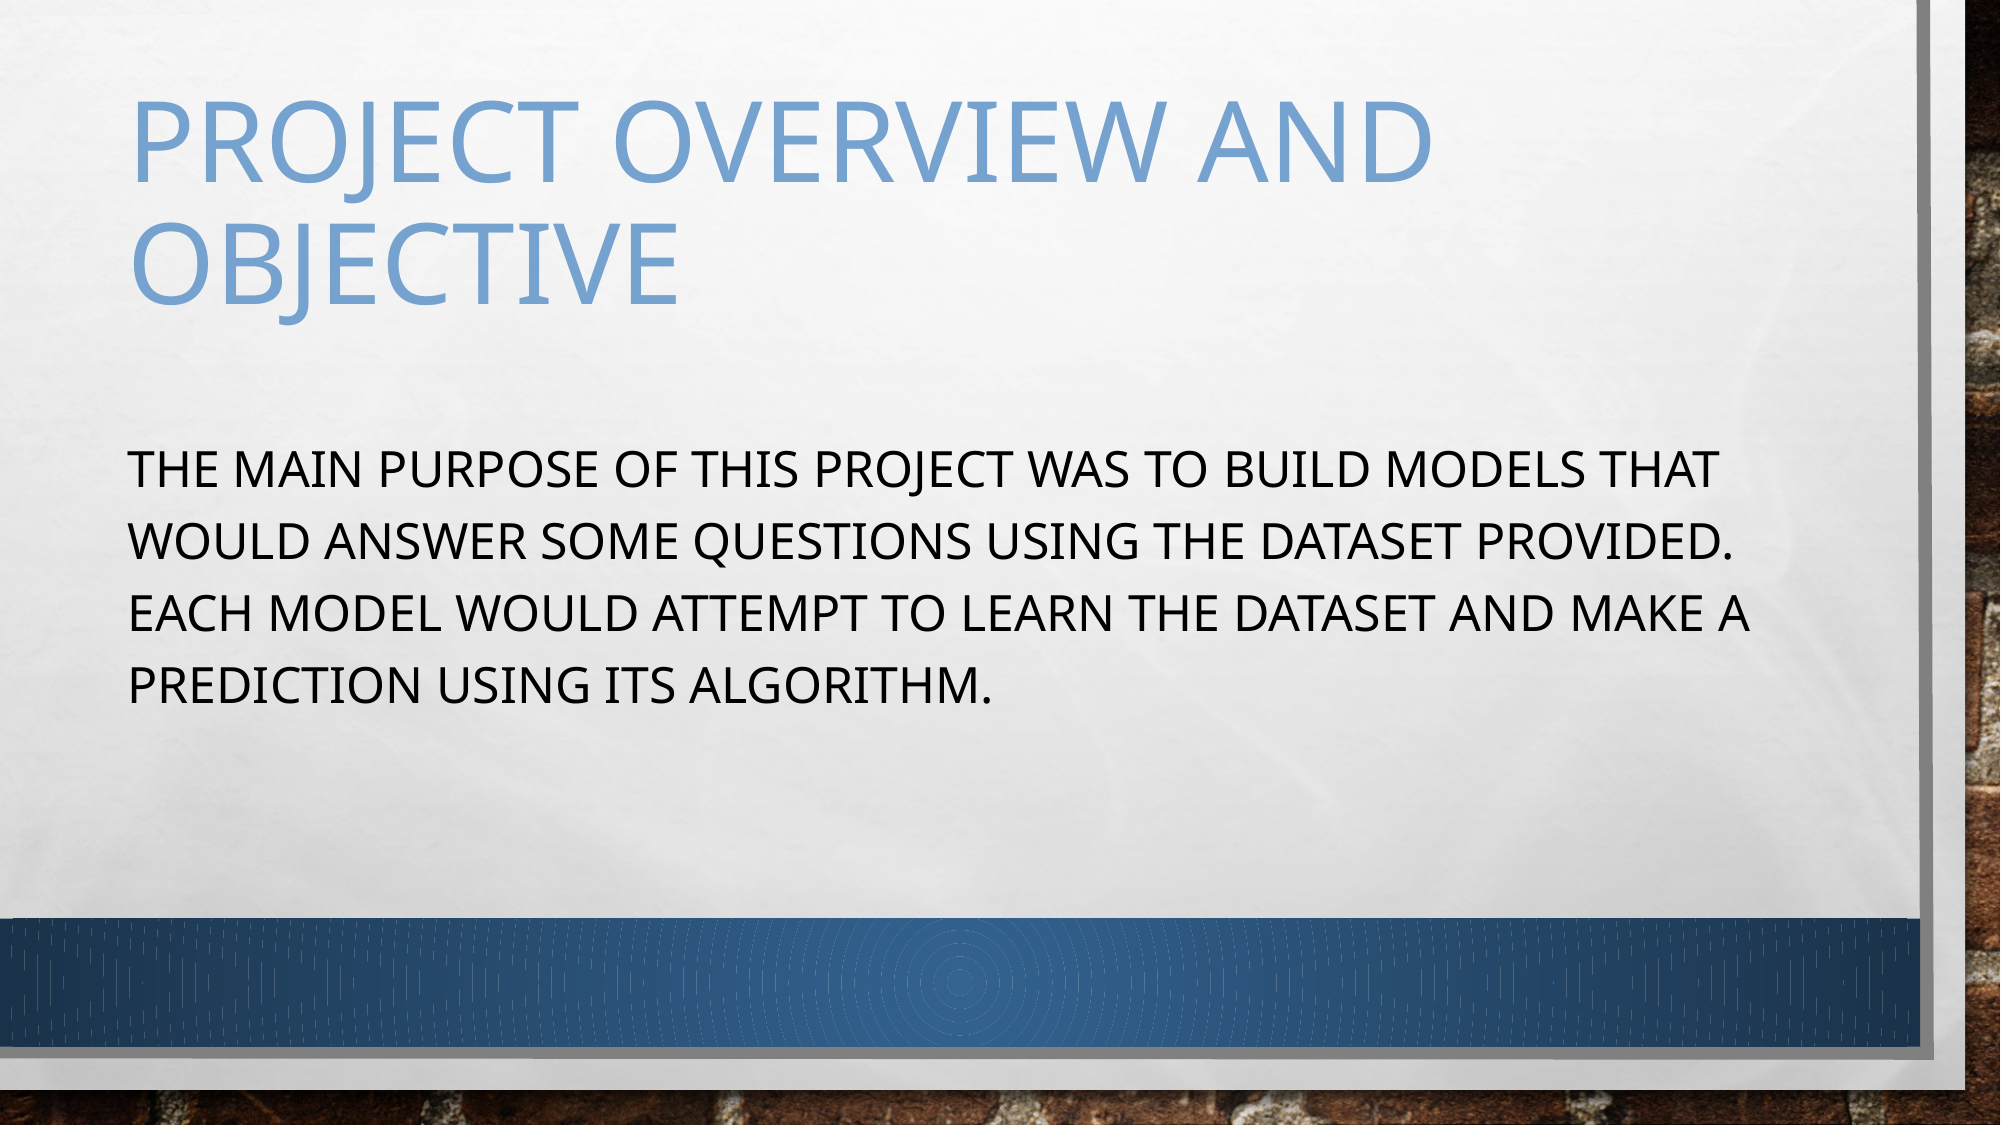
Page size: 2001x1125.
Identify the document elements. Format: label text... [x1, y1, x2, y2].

picture [0, 0, 2000, 1125]
list The main purpose of this project was to build models that would answer some questions using the dataset provided. Each model would attempt to learn the dataset and make a prediction using its algorithm. [112, 338, 1818, 882]
title Project Overview and Objective [112, 112, 1818, 302]
